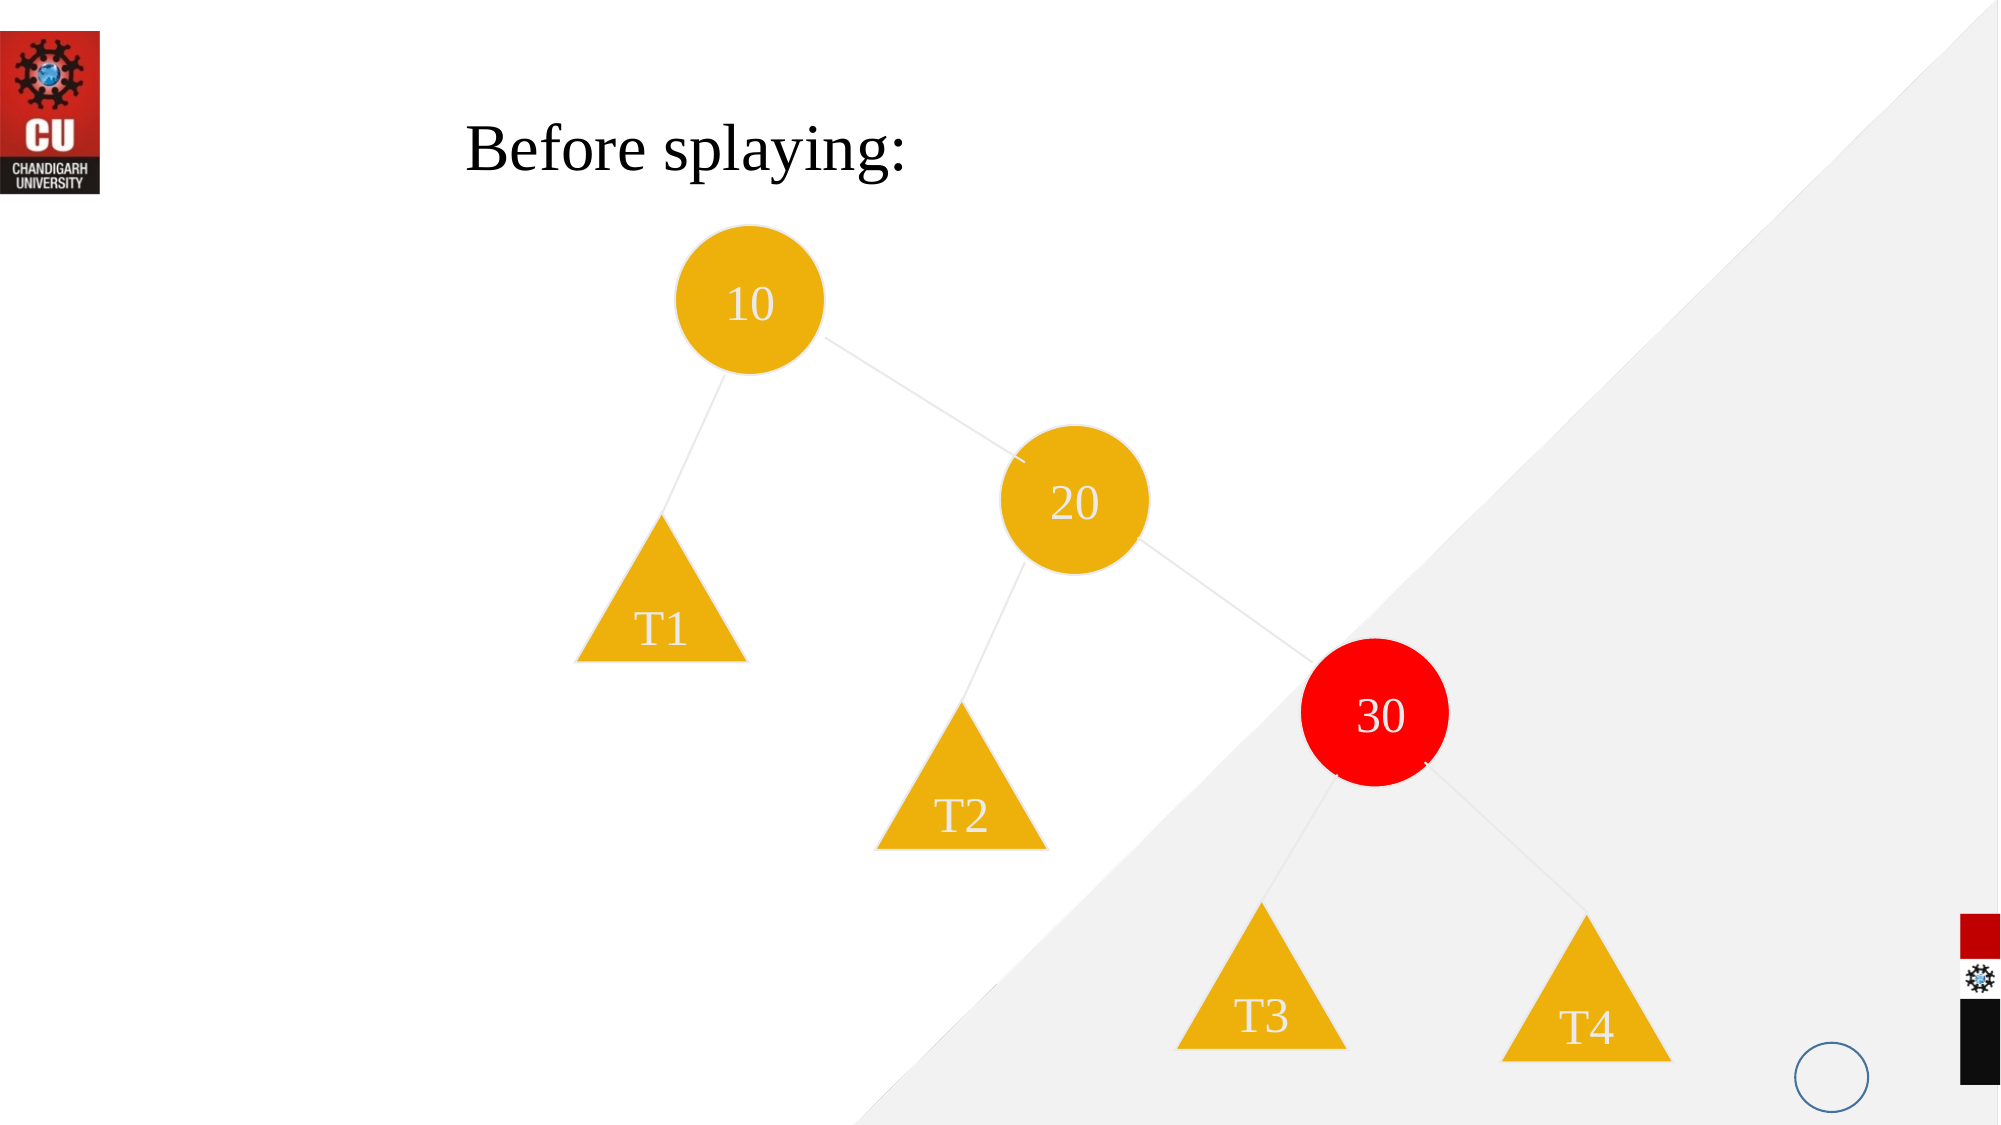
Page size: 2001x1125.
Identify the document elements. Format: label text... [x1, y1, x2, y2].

text_box T1 [575, 512, 749, 663]
title Before splaying: [450, 50, 1725, 248]
text_box T3 [1175, 899, 1349, 1050]
text_box 10 [674, 224, 825, 375]
text_box T2 [875, 699, 1049, 850]
text_box 30 [1299, 637, 1450, 788]
text_box 20 [999, 424, 1150, 575]
text_box T4 [1500, 913, 1674, 1063]
picture [0, 0, 2001, 1125]
